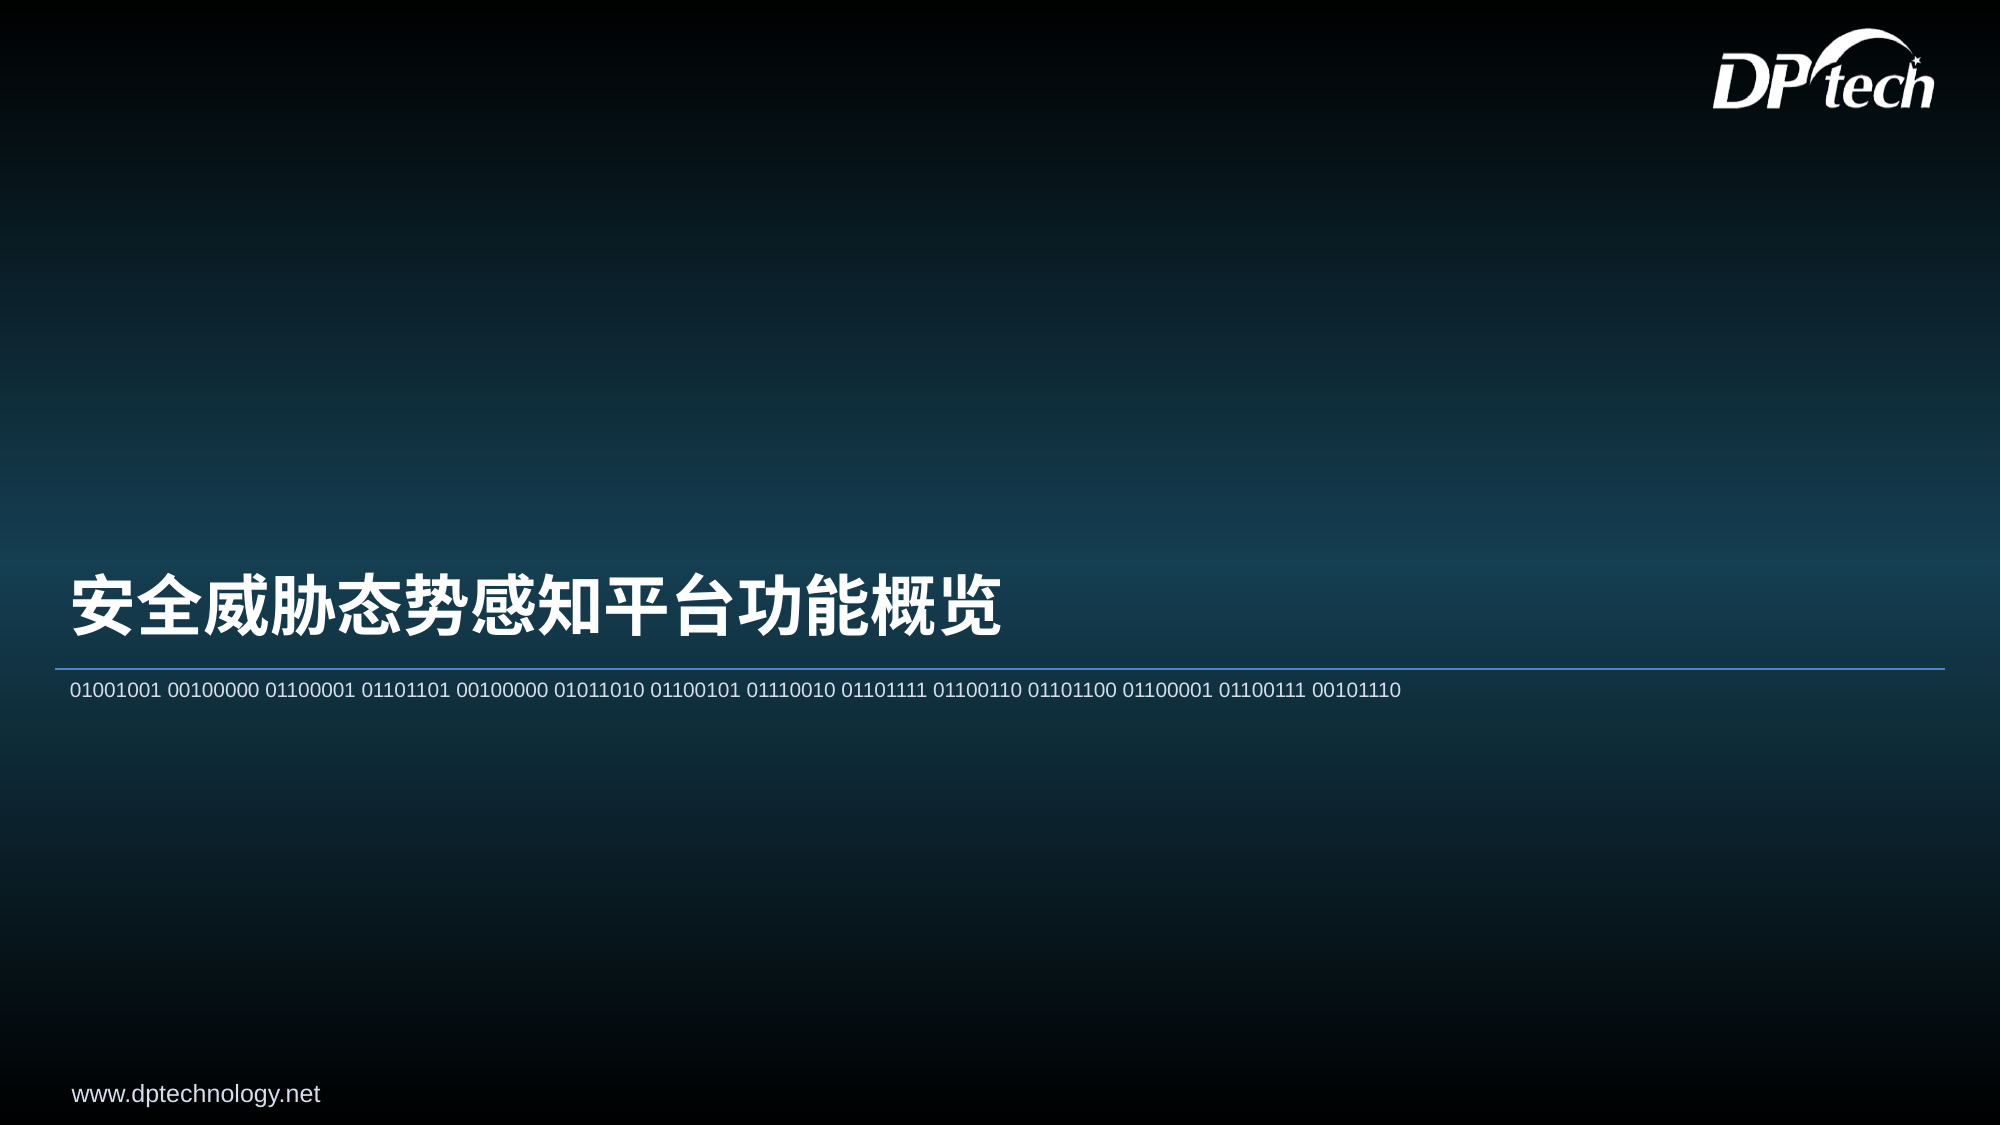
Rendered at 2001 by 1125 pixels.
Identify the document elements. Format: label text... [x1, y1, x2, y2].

picture [1696, 19, 1945, 129]
title 安全威胁态势感知平台功能概览 [55, 550, 1662, 657]
